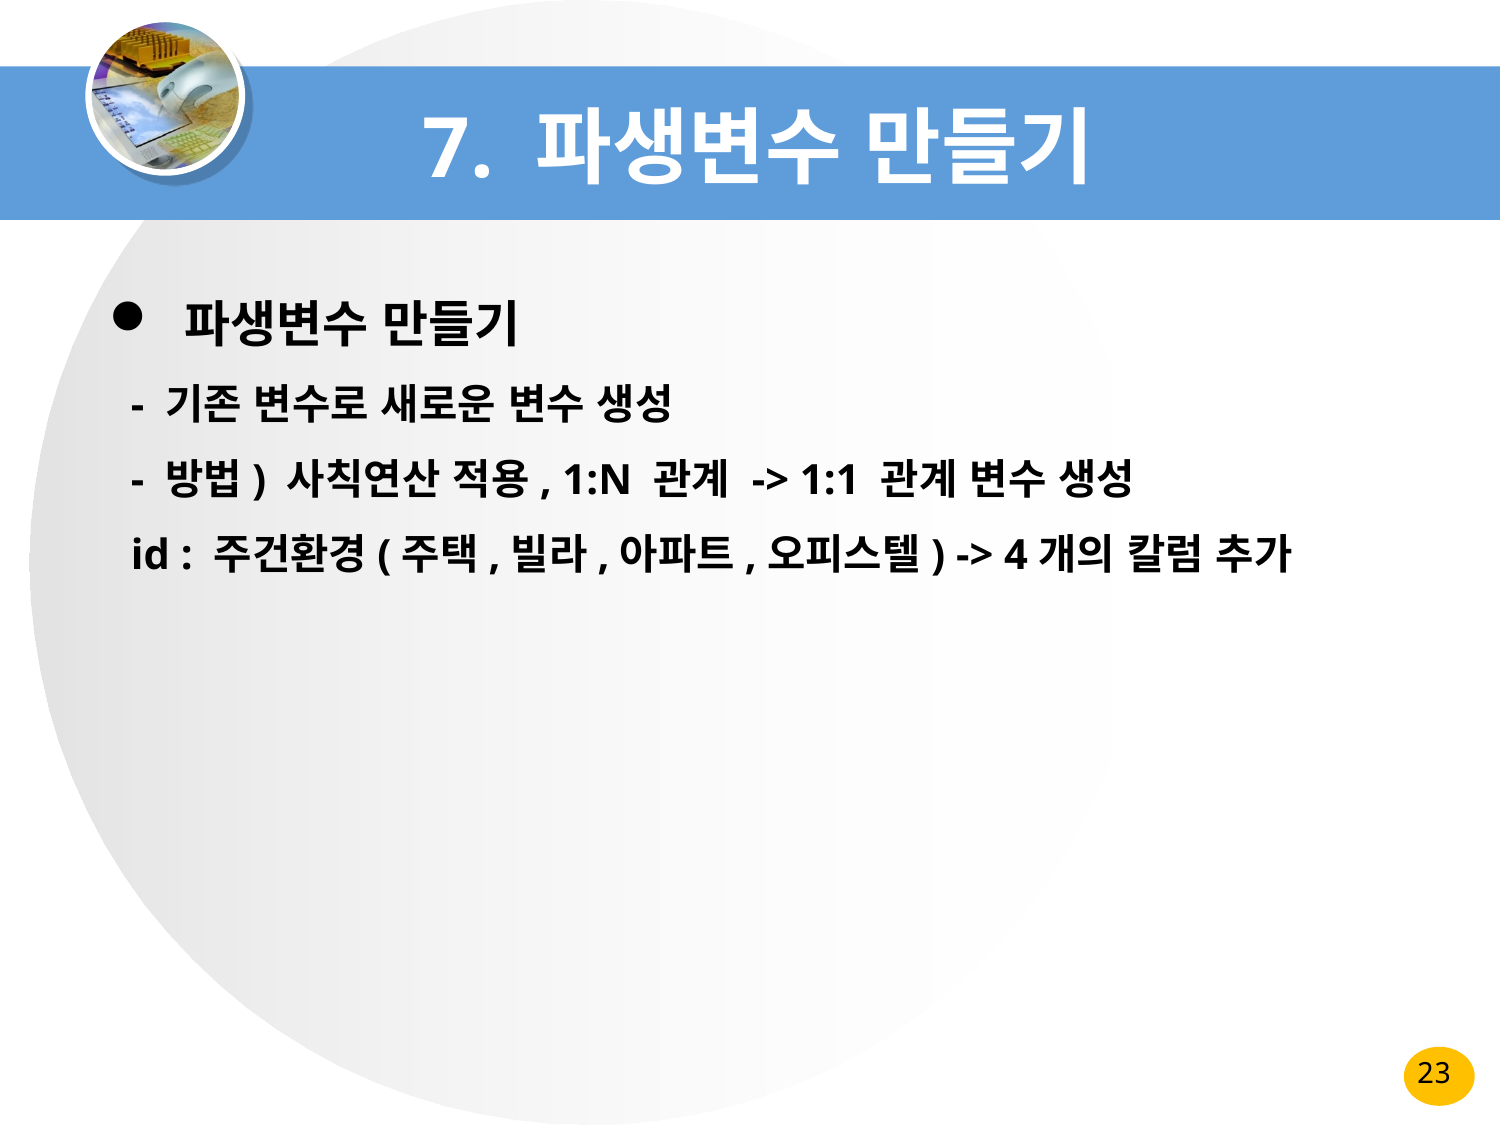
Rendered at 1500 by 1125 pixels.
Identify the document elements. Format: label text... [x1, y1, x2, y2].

picture [93, 75, 238, 87]
text_box 파생변수 만들기 - 기존 변수로 새로운 변수 생성 - 방법) 사칙연산 적용, 1:N 관계 -> 1:1 관계 변수 생성 id : 주건환경(주택,빌라,아파트,오피스텔) -> 4개의 칼럼 추가 [94, 255, 1495, 661]
title 7. 파생변수 만들기 [17, 87, 1500, 200]
slide_number 23 [1368, 1046, 1500, 1090]
text_box [0, 0, 1500, 75]
